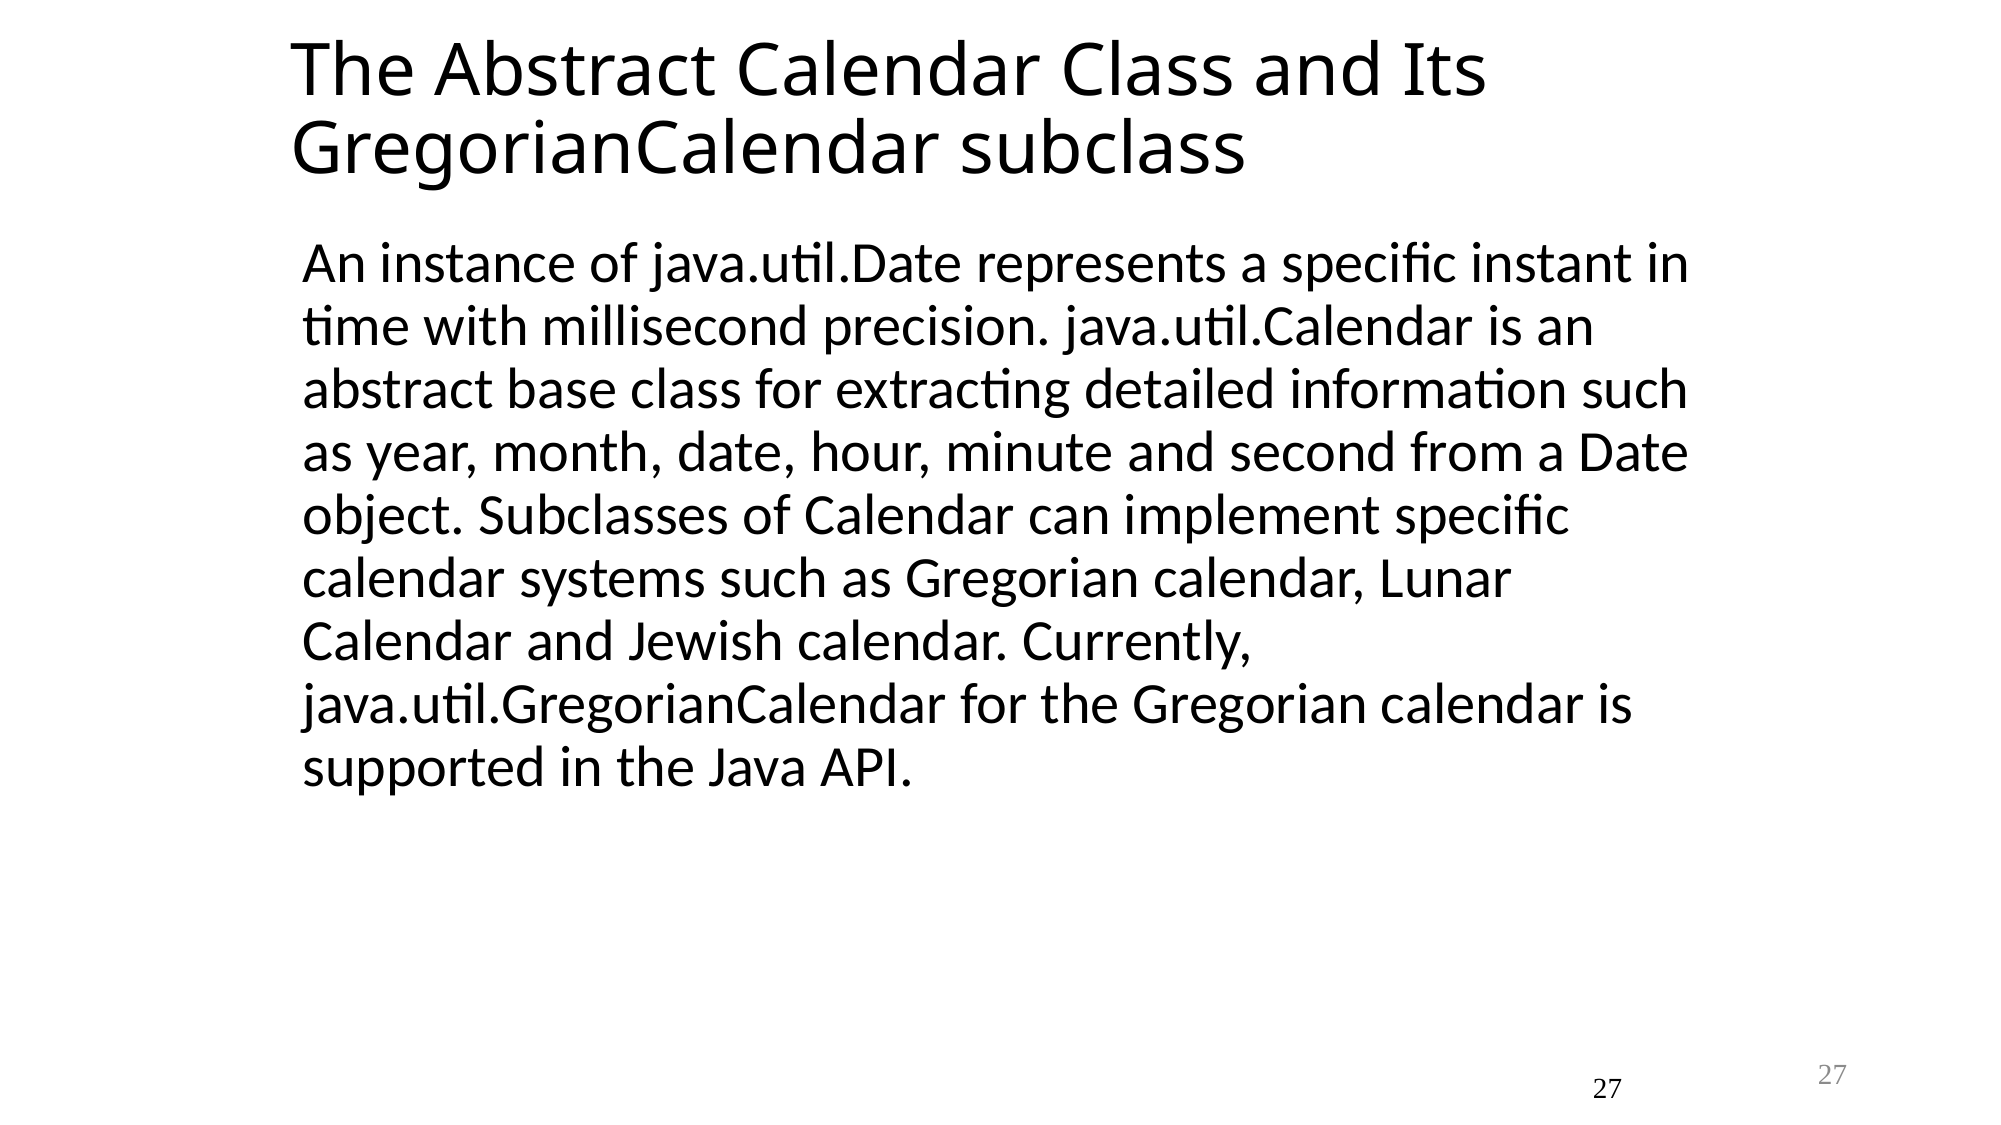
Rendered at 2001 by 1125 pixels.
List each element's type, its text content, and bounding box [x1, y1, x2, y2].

slide_number 27 [1638, 1042, 1863, 1103]
text_box 27 [1324, 1050, 1638, 1125]
list An instance of java.util.Date represents a specific instant in time with millisecond precision. java.util.Calendar is an abstract base class for extracting detailed information such as year, month, date, hour, minute and second from a Date object. Subclasses of Calendar can implement specific calendar systems such as Gregorian calendar, Lunar Calendar and Jewish calendar. Currently, java.util.GregorianCalendar for the Gregorian calendar is supported in the Java API. [287, 224, 1713, 1050]
title The Abstract Calendar Class and Its GregorianCalendar subclass [275, 24, 1750, 197]
